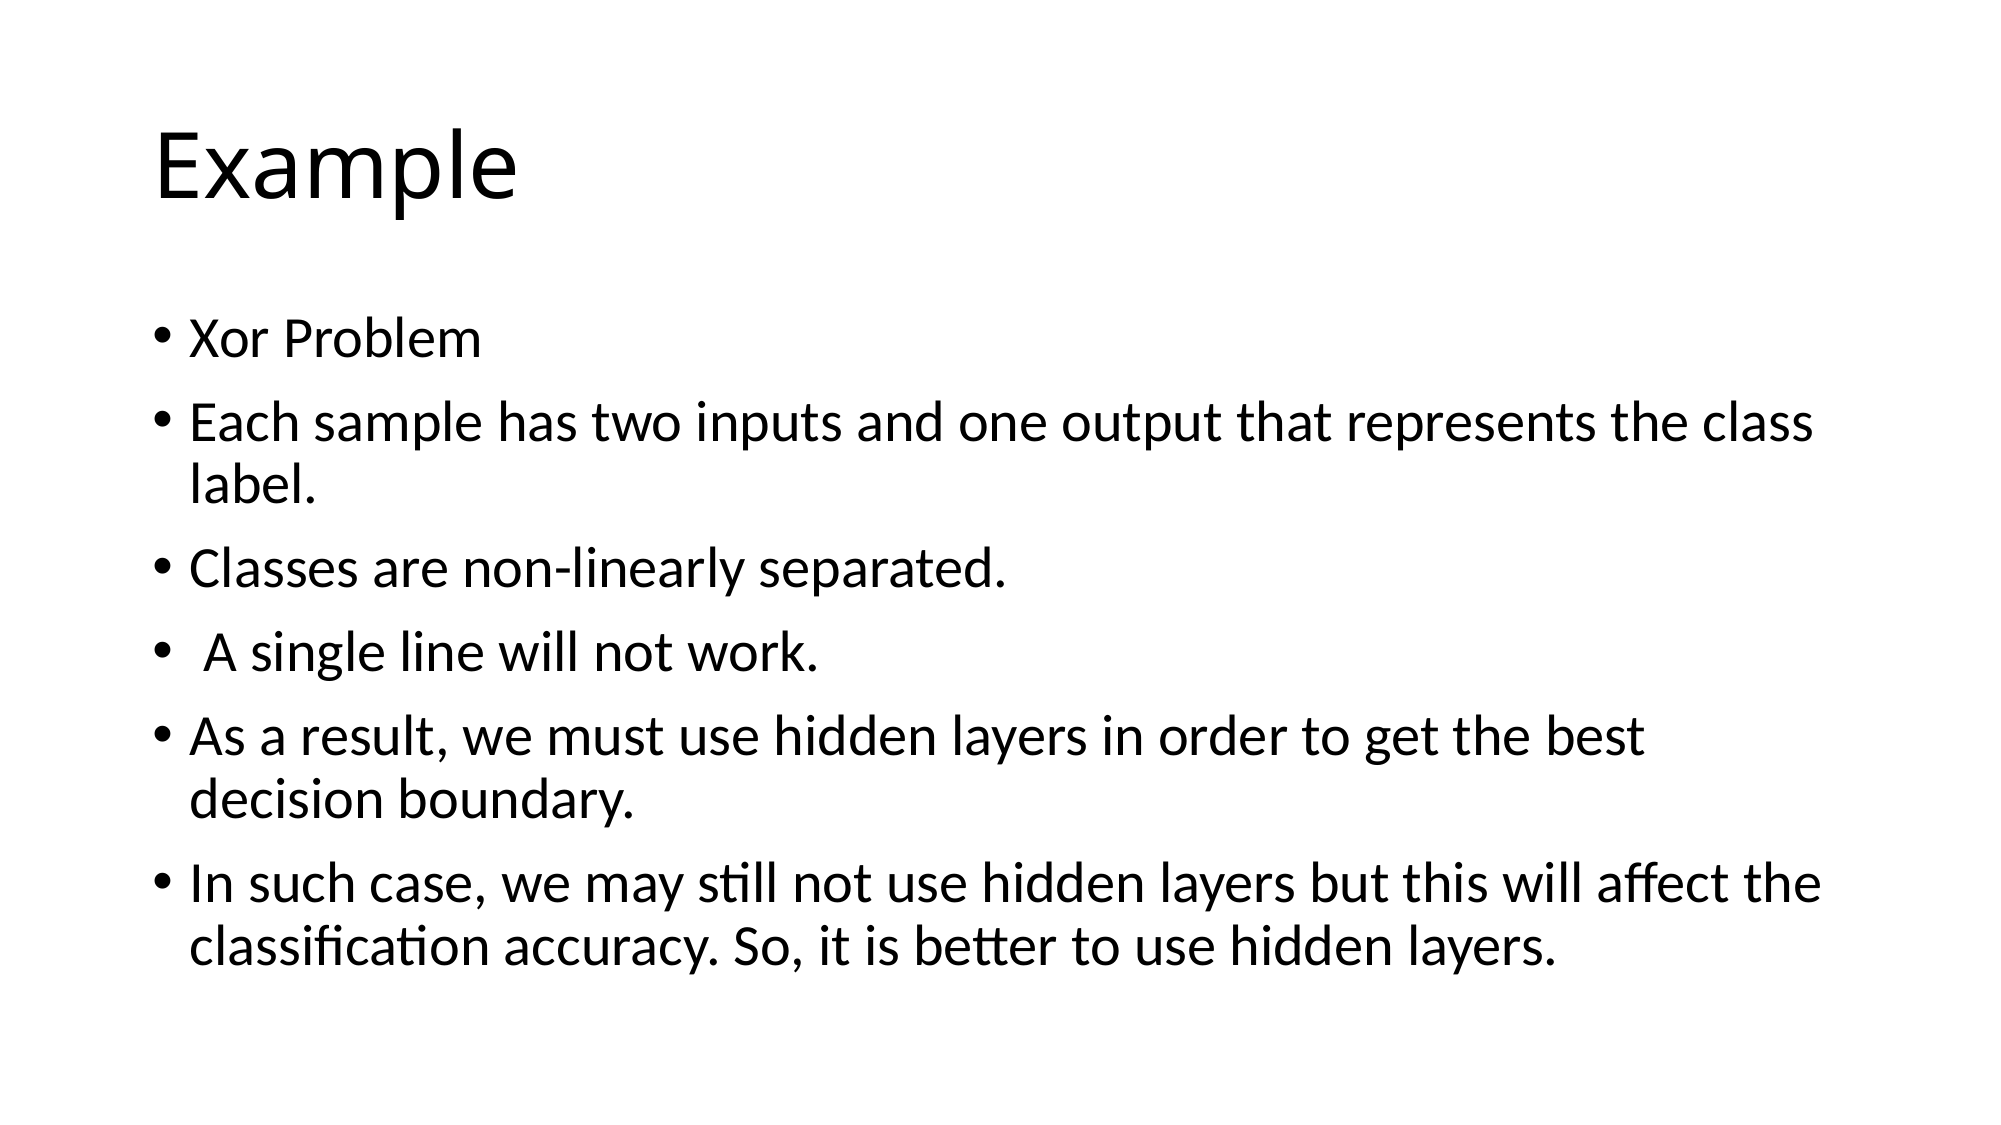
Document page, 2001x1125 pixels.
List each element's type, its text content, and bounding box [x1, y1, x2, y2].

title Example [137, 59, 1863, 278]
list Xor Problem Each sample has two inputs and one output that represents the class label. Classes are non-linearly separated. A single line will not work. As a result, we must use hidden layers in order to get the best decision boundary. In such case, we may still not use hidden layers but this will affect the classification accuracy. So, it is better to use hidden layers. [137, 299, 1863, 1014]
